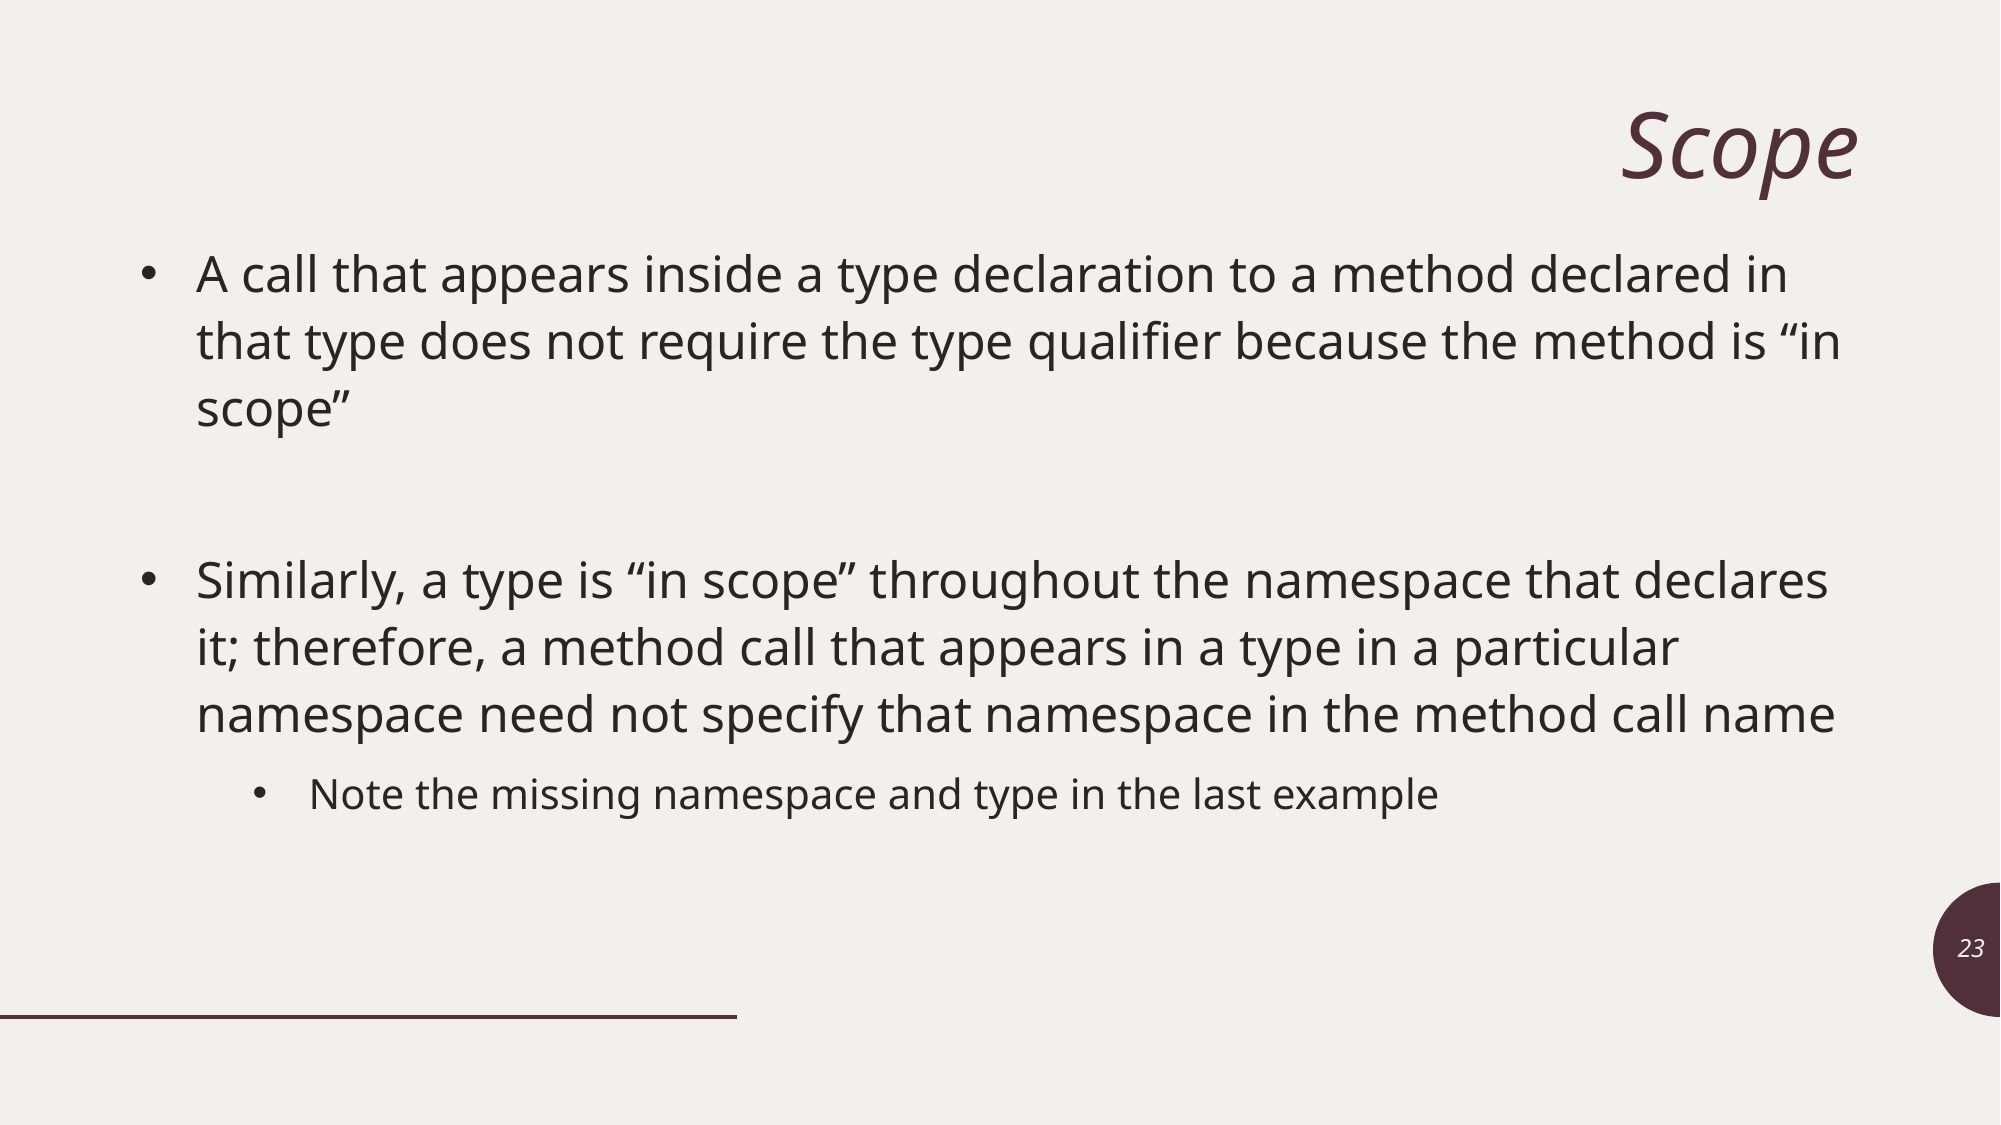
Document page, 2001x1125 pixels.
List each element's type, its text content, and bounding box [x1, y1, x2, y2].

slide_number 23 [1933, 919, 2000, 980]
title Scope [125, 91, 1875, 207]
list A call that appears inside a type declaration to a method declared in that type does not require the type qualifier because the method is “in scope” Similarly, a type is “in scope” throughout the namespace that declares it; therefore, a method call that appears in a type in a particular namespace need not specify that namespace in the method call name Note the missing namespace and type in the last example [125, 227, 1875, 999]
